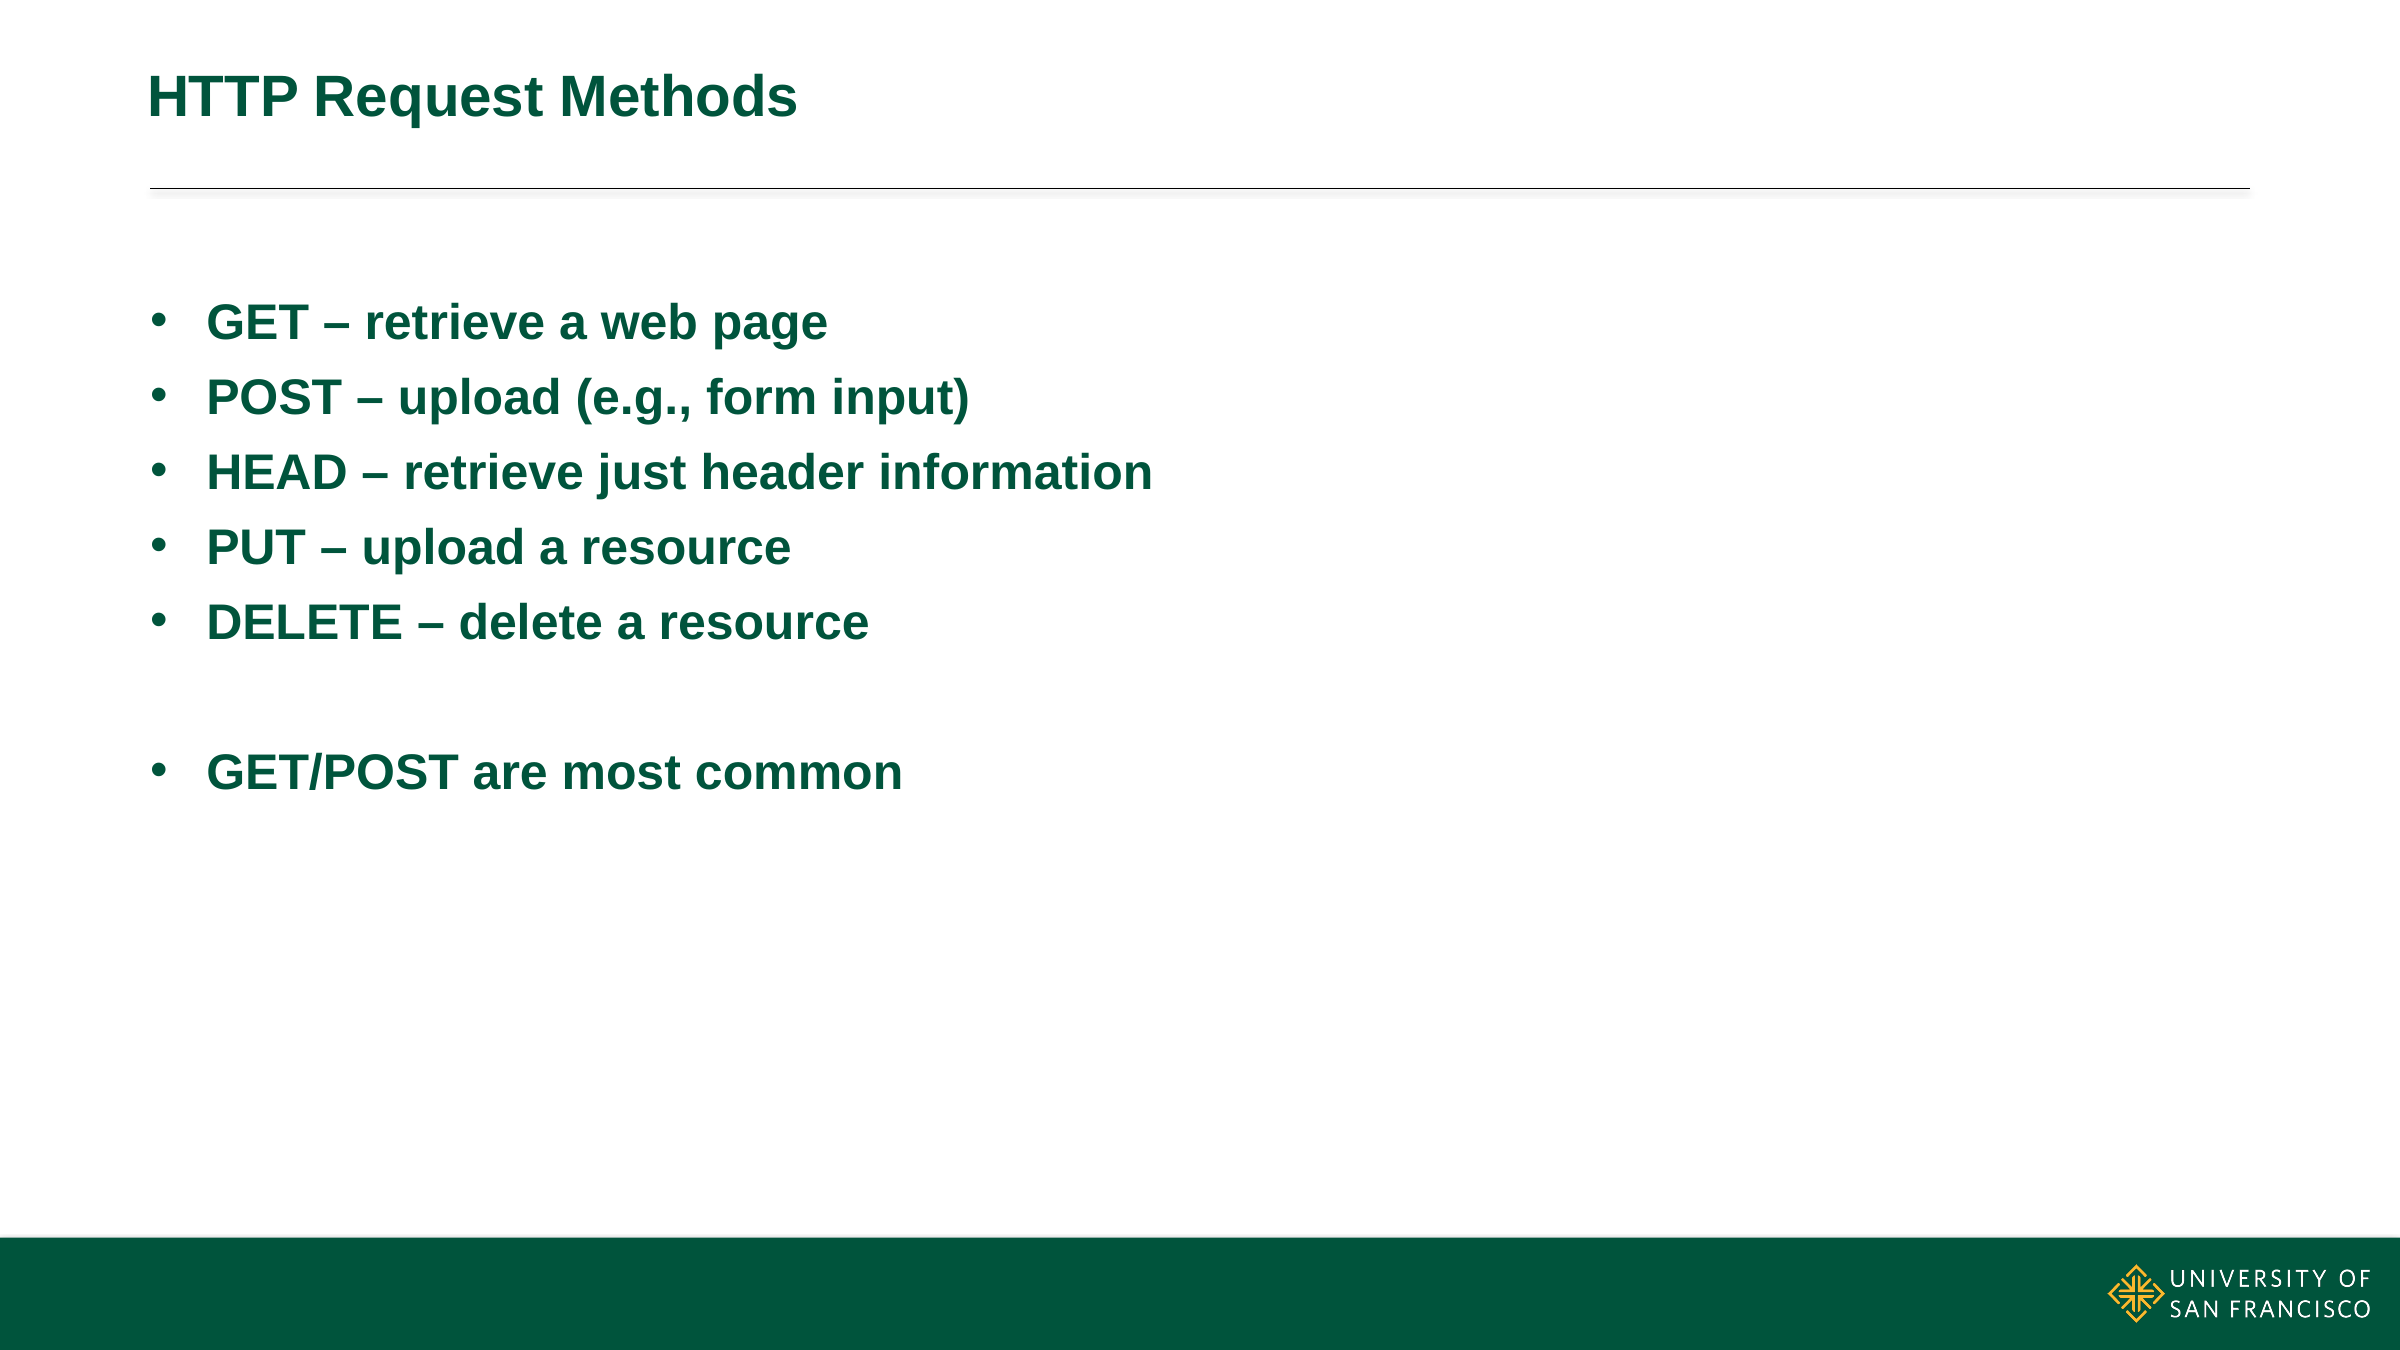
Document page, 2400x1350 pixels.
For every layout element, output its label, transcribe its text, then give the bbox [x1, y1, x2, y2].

title HTTP Request Methods [146, 25, 2250, 165]
picture [2107, 1264, 2370, 1323]
list GET – retrieve a web page POST – upload (e.g., form input) HEAD – retrieve just header information PUT – upload a resource DELETE – delete a resource GET/POST are most common [150, 274, 2250, 1147]
